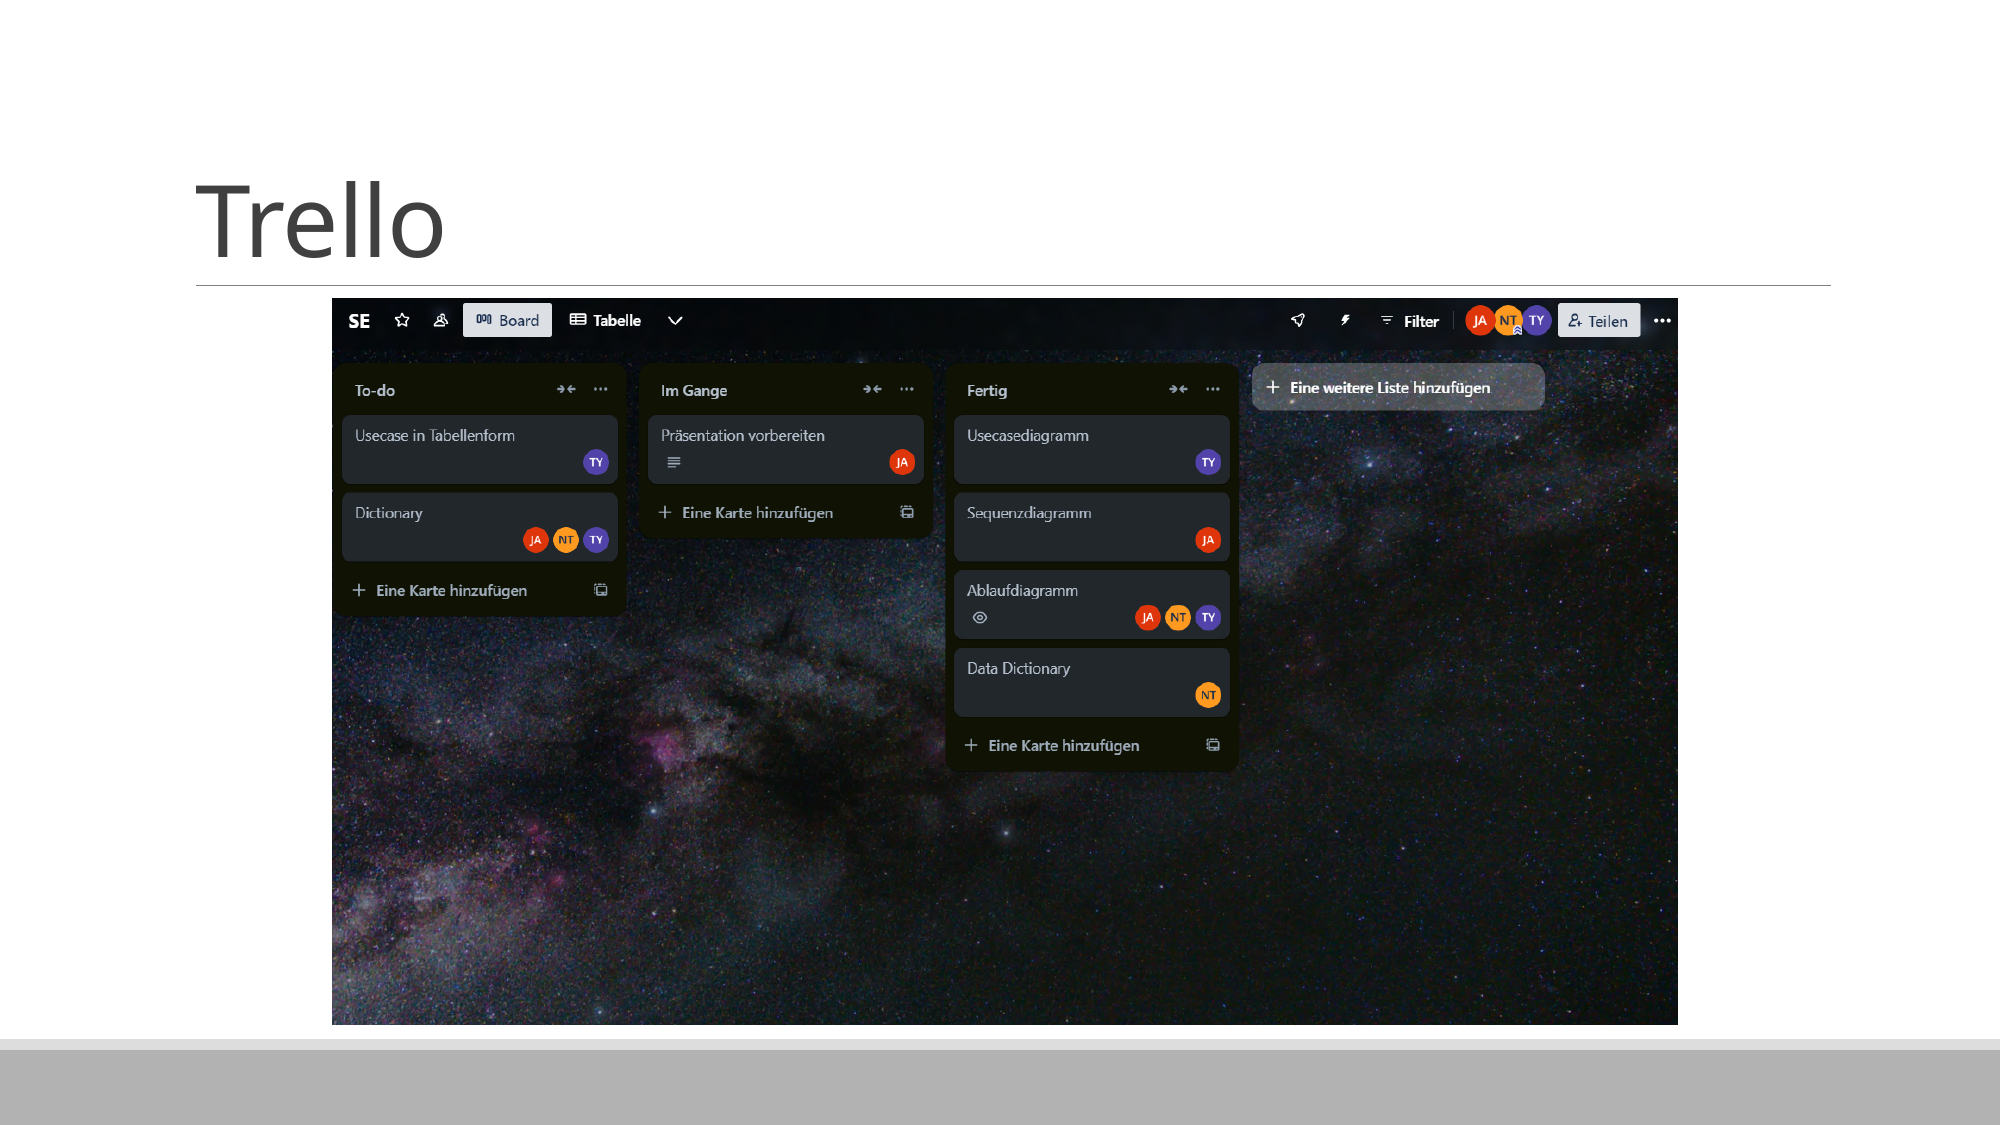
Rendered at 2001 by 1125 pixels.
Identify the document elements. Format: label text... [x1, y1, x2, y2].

title Trello [180, 47, 1830, 285]
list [331, 297, 1679, 1026]
